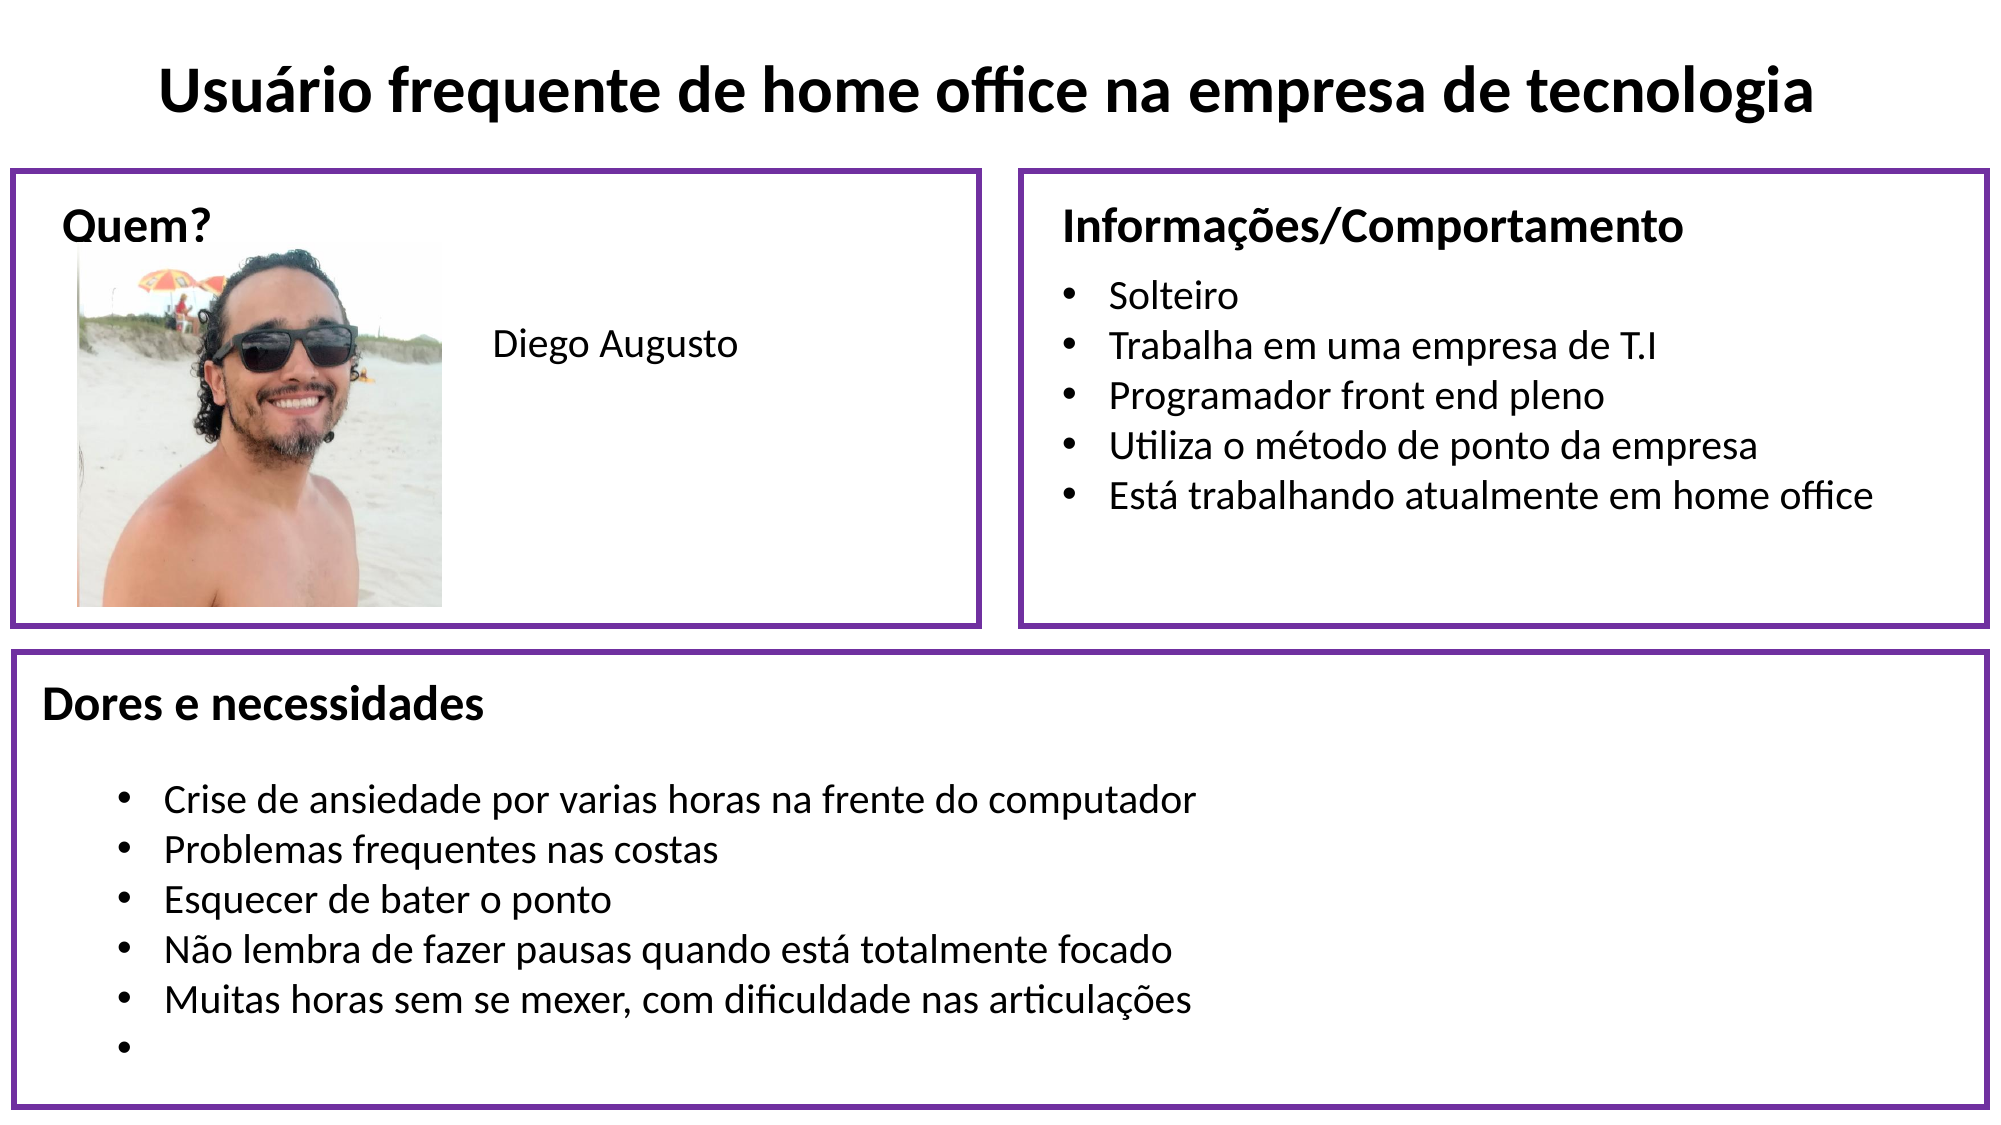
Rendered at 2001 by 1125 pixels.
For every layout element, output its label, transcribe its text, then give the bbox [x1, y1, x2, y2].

text_box Crise de ansiedade por varias horas na frente do computador Problemas frequentes nas costas Esquecer de bater o ponto Não lembra de fazer pausas quando está totalmente focado Muitas horas sem se mexer, com dificuldade nas articulações [102, 764, 1504, 1125]
text_box Usuário frequente de home office na empresa de tecnologia [144, 38, 1856, 134]
picture [77, 242, 442, 607]
text_box Dores e necessidades [27, 662, 531, 738]
text_box Quem? [47, 184, 279, 260]
text_box [13, 651, 1988, 1108]
text_box Diego Augusto [477, 308, 820, 424]
text_box [12, 170, 980, 627]
text_box Solteiro Trabalha em uma empresa de T.I Programador front end pleno Utiliza o método de ponto da empresa Está trabalhando atualmente em home office [1047, 260, 1968, 676]
text_box Informações/Comportamento [1047, 184, 1729, 260]
text_box [1020, 170, 1988, 627]
